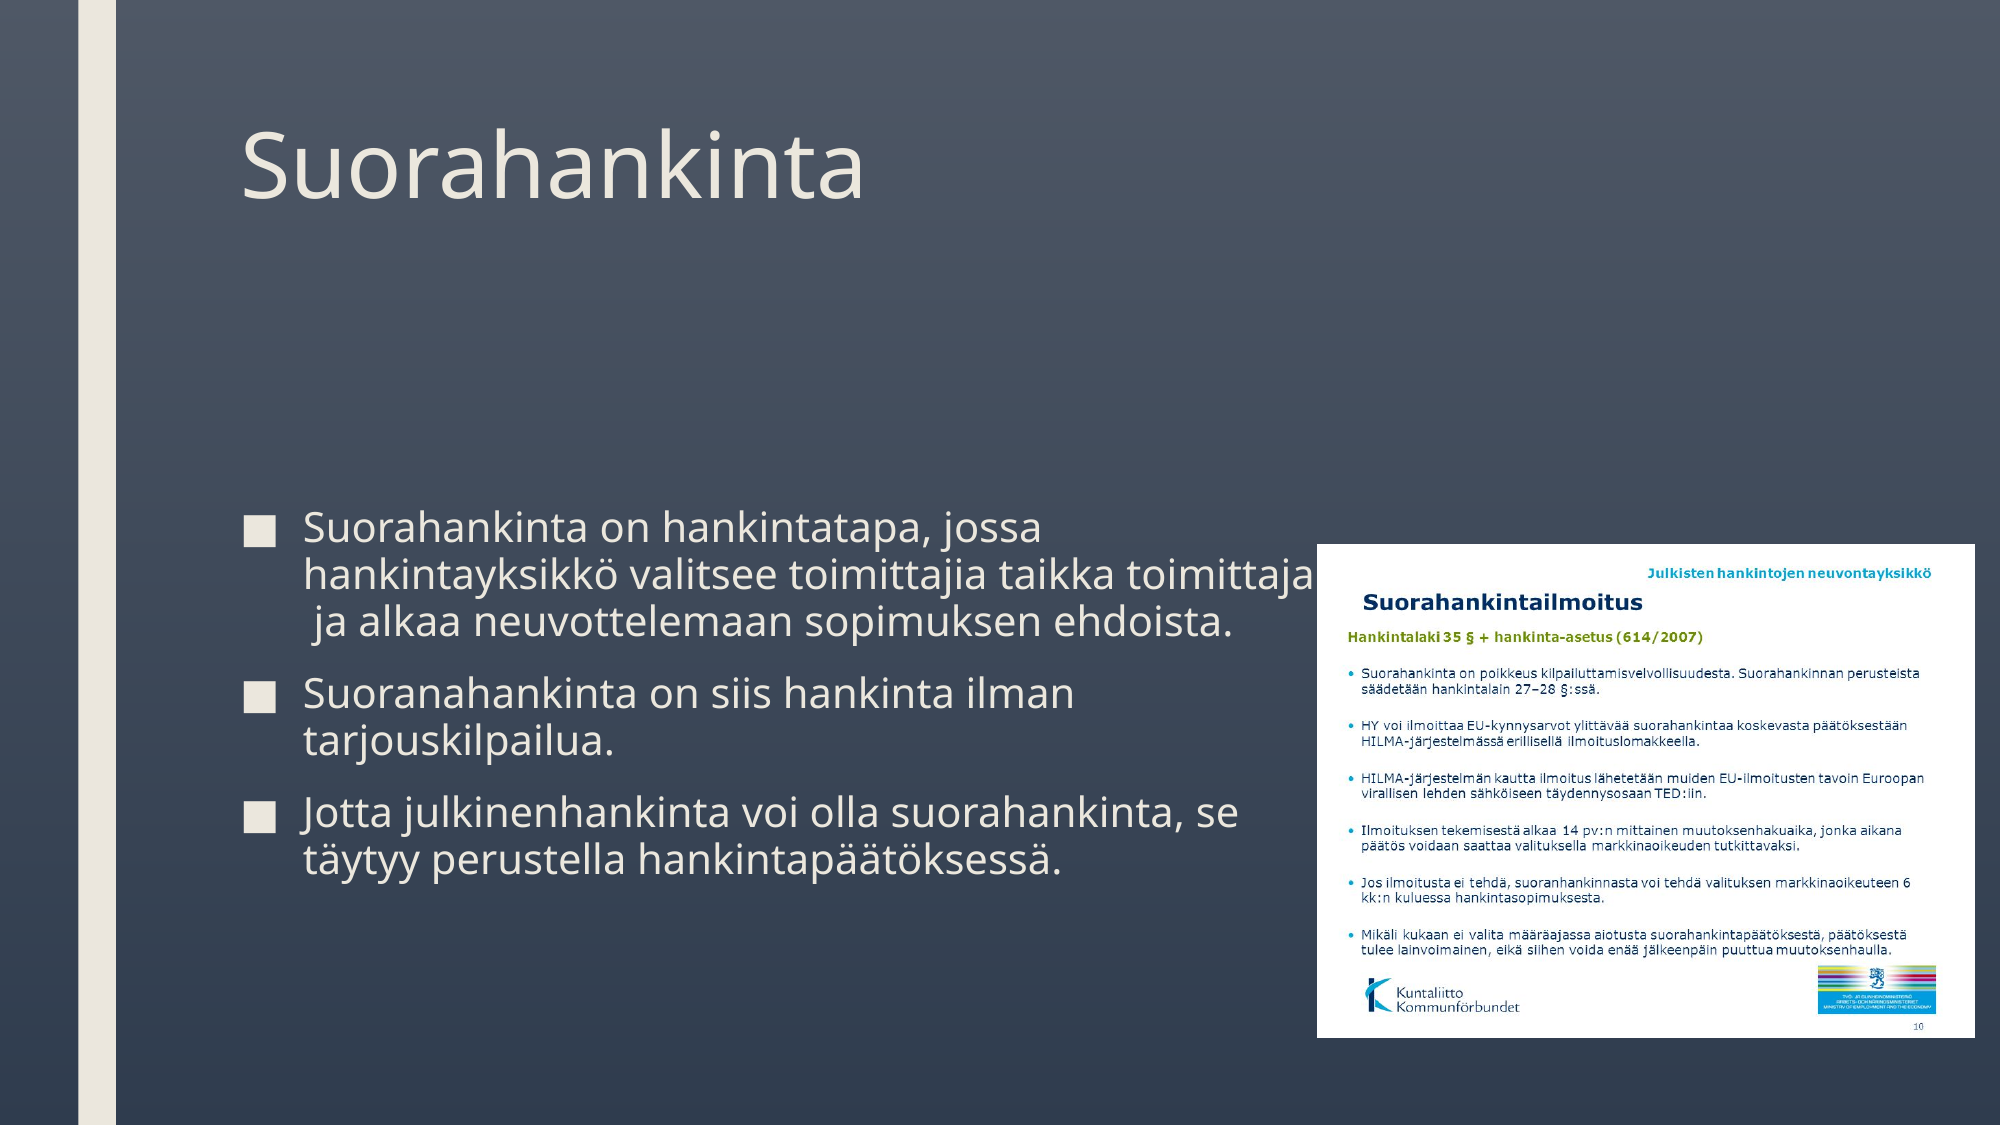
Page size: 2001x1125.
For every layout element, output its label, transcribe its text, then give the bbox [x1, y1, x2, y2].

picture [1317, 544, 1975, 1038]
list Suorahankinta on hankintatapa, jossa hankintayksikkö valitsee toimittajia taikka toimittajan, ja alkaa neuvottelemaan sopimuksen ehdoista. Suoranahankinta on siis hankinta ilman tarjouskilpailua. Jotta julkinenhankinta voi olla suorahankinta, se täytyy perustella hankintapäätöksessä. [225, 497, 1375, 1085]
title Suorahankinta [225, 112, 1800, 357]
